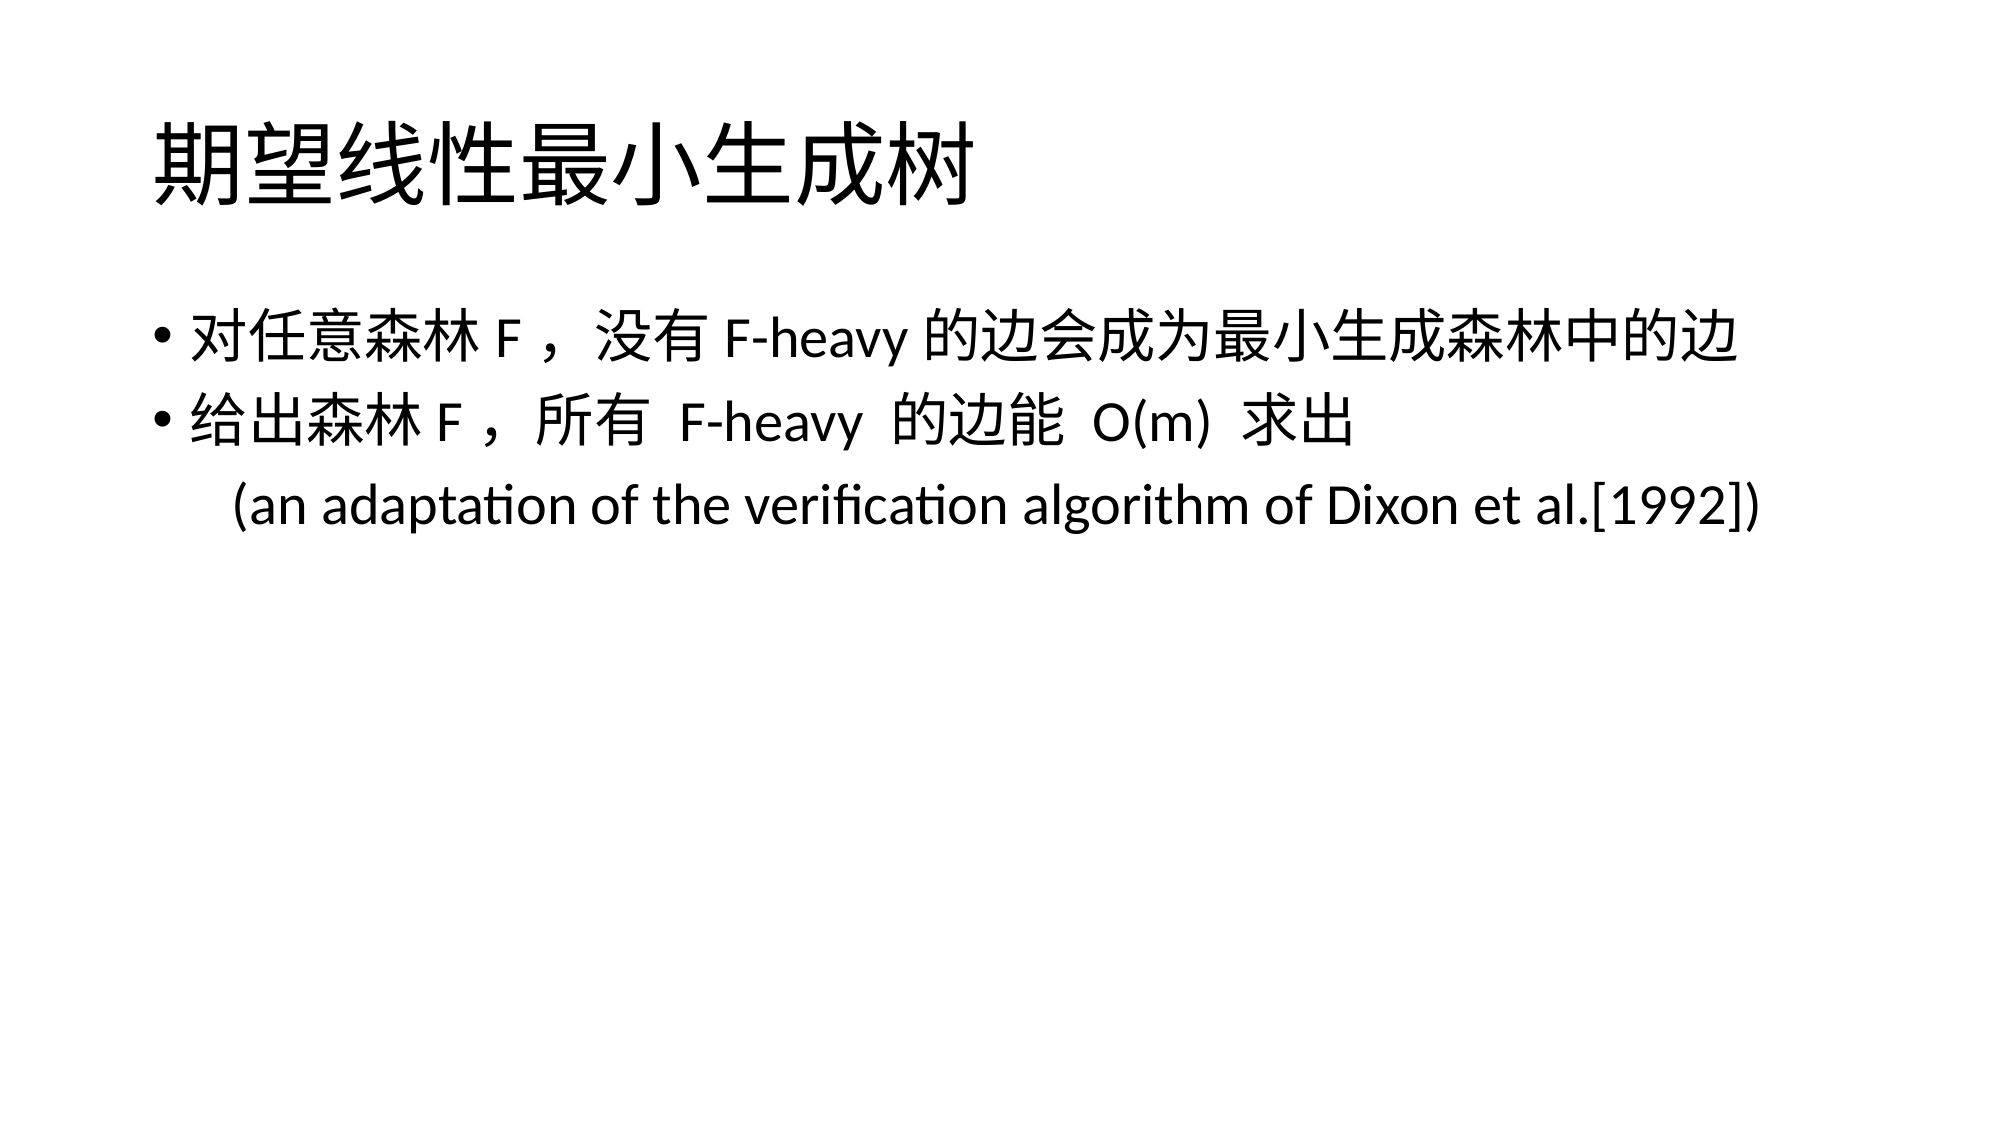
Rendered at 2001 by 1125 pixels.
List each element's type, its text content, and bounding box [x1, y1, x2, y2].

list 对任意森林F，没有F-heavy的边会成为最小生成森林中的边 给出森林F，所有 F-heavy 的边能 O(m) 求出 (an adaptation of the verification algorithm of Dixon et al.[1992]) [137, 299, 1863, 1014]
title 期望线性最小生成树 [137, 59, 1863, 278]
